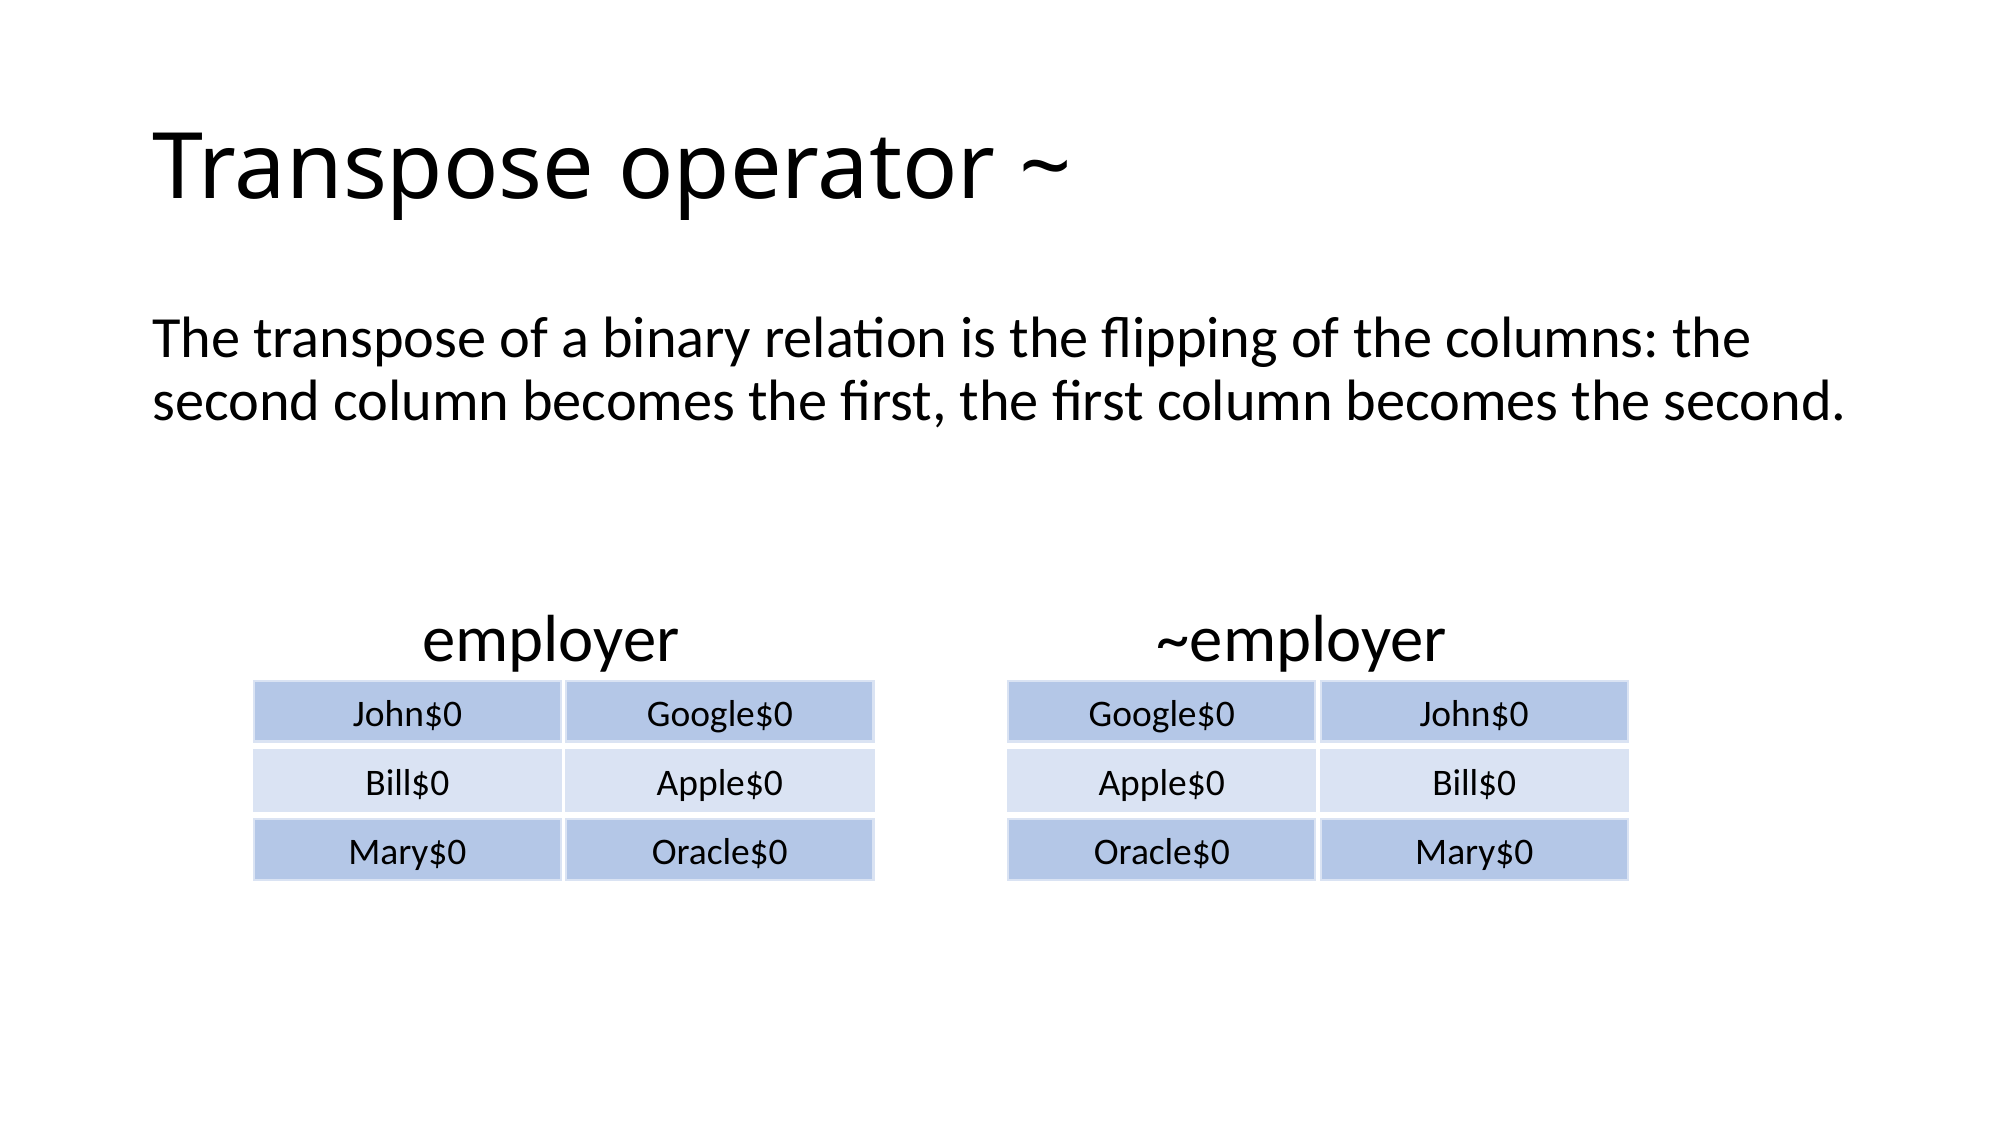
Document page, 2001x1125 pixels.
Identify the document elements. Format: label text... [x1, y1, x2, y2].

title Transpose operator ~ [137, 59, 1863, 278]
text_box John$0 [1320, 680, 1629, 743]
text_box Bill$0 [1320, 749, 1629, 812]
text_box employer [407, 587, 744, 680]
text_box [253, 680, 874, 881]
text_box Mary$0 [1320, 818, 1629, 881]
text_box Google$0 [1007, 680, 1316, 743]
list The transpose of a binary relation is the flipping of the columns: the second column becomes the first, the first column becomes the second. [137, 299, 1863, 524]
text_box Apple$0 [1007, 749, 1316, 812]
text_box Oracle$0 [1007, 818, 1316, 881]
text_box ~employer [1141, 587, 1478, 683]
